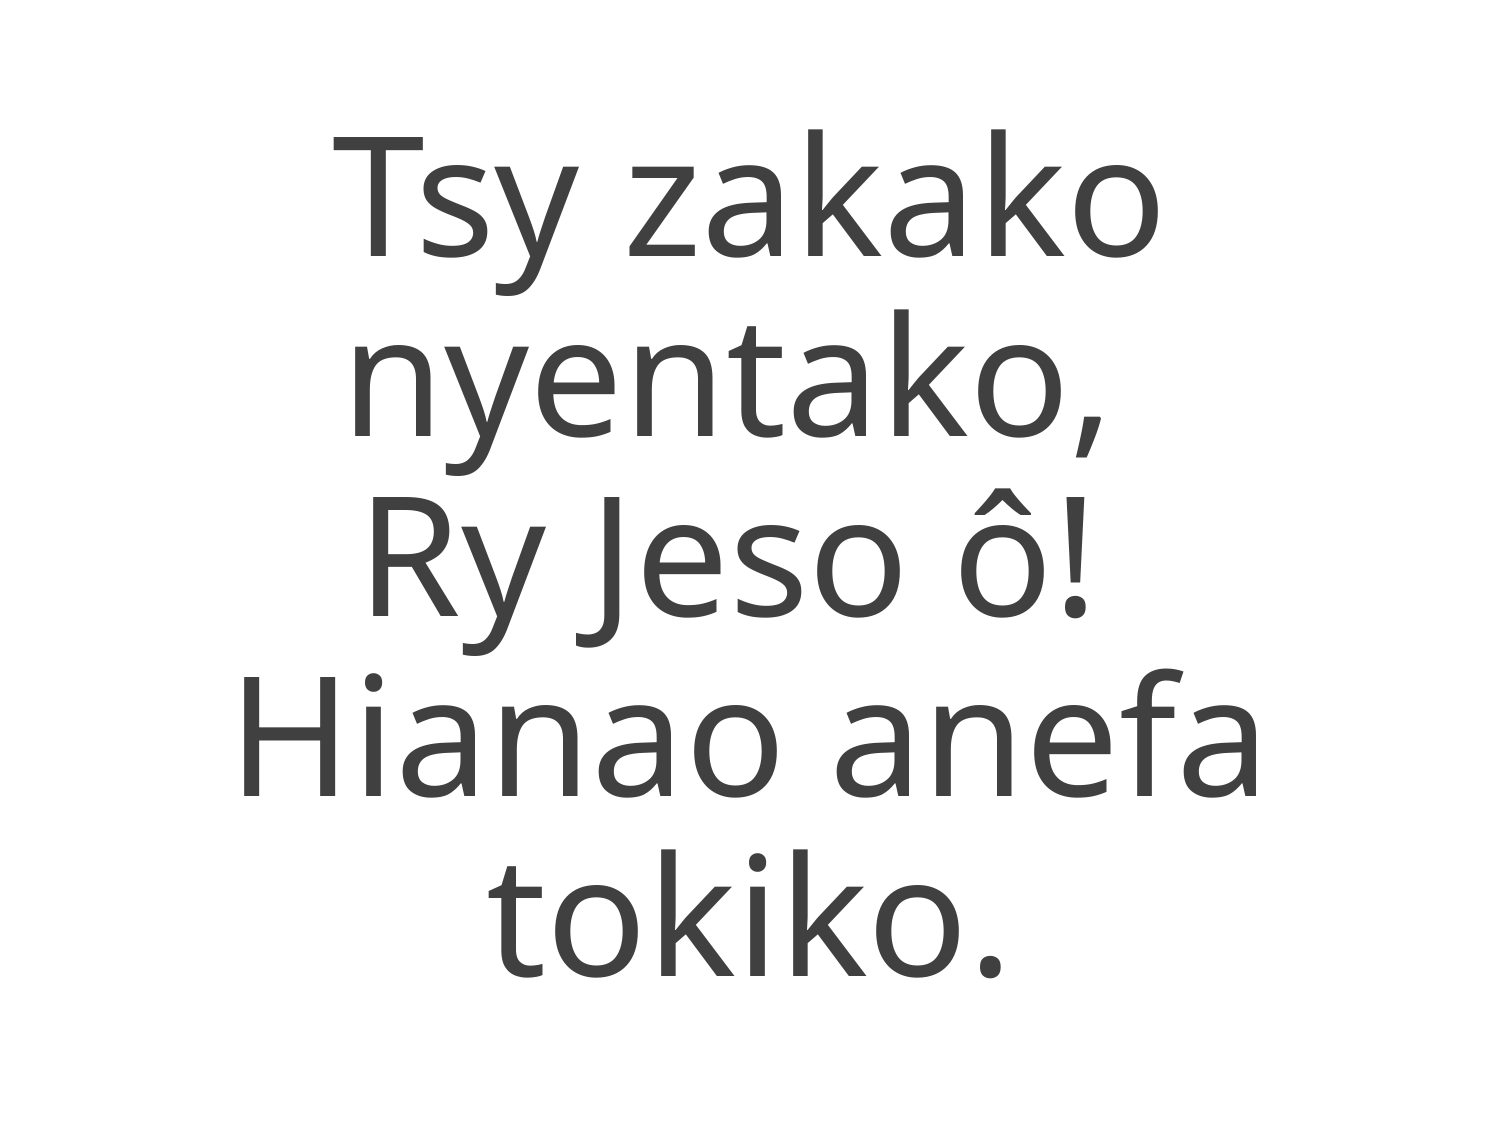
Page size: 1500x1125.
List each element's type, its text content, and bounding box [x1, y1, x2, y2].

title Tsy zakako nyentako, Ry Jeso ô! Hianao anefa tokiko. [0, 453, 1500, 672]
